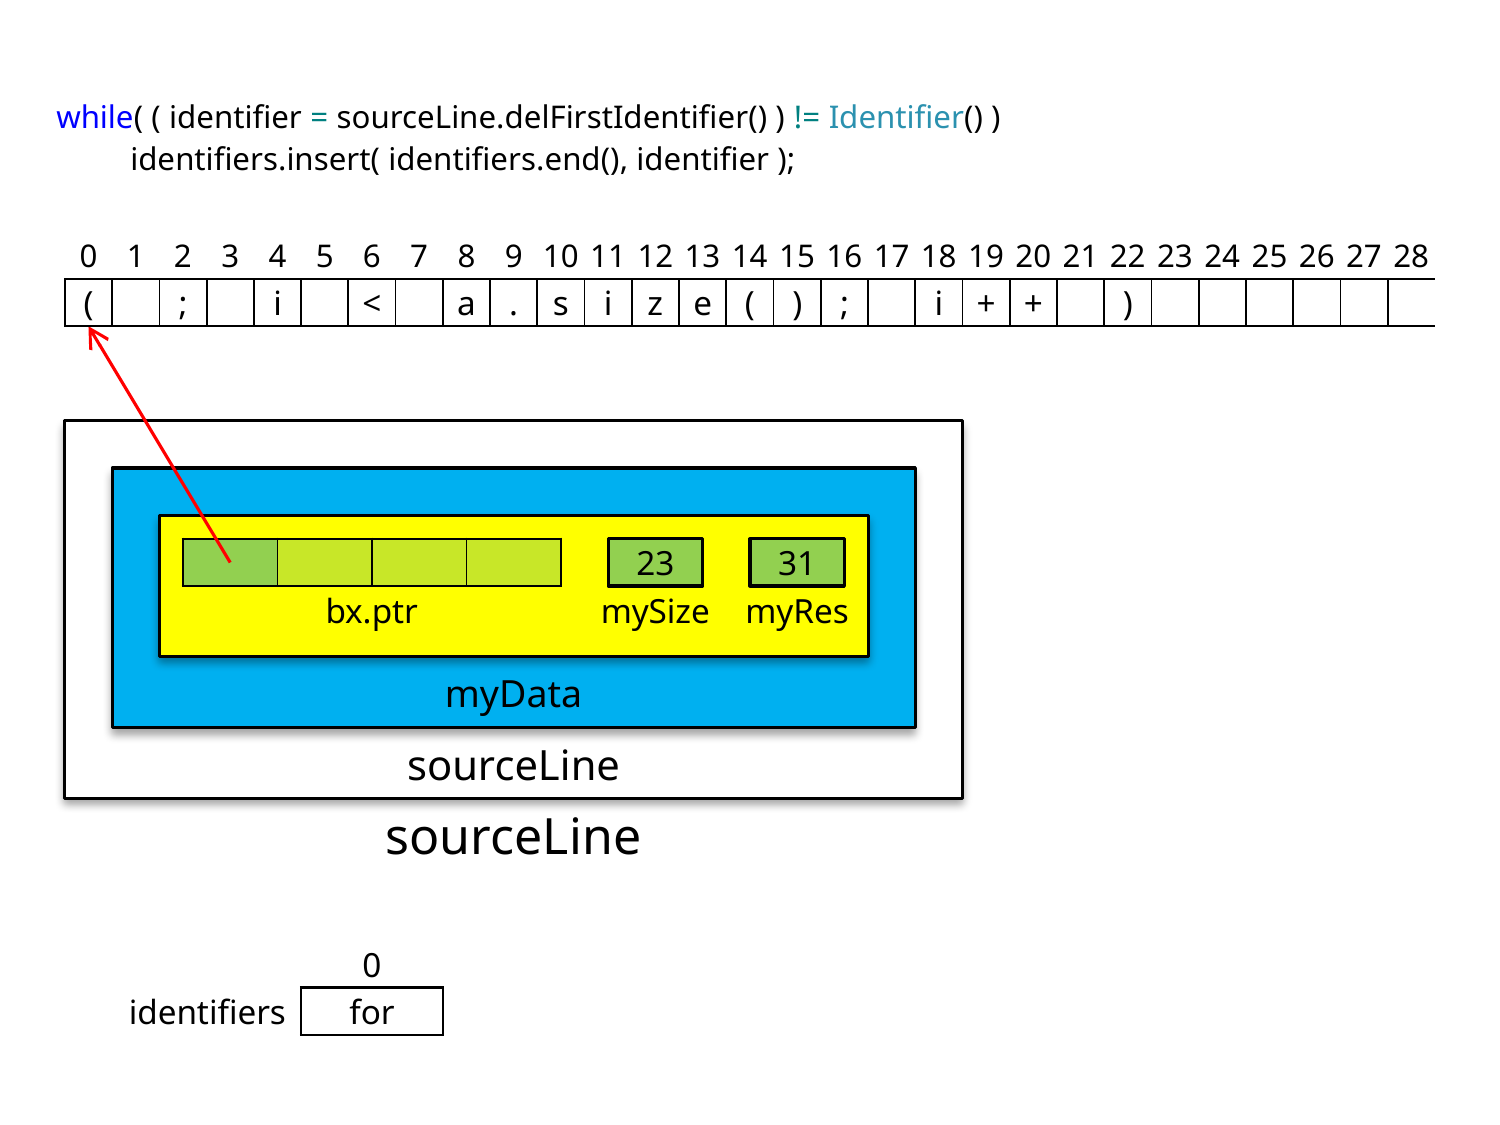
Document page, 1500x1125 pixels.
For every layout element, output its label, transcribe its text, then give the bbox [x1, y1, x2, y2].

table_header 0 [65, 232, 112, 278]
list while( ( identifier = sourceLine.delFirstIdentifier() ) != Identifier() ) identifiers.insert( identifiers.end(), identifier ); [41, 90, 1459, 185]
table_cell [1058, 280, 1103, 325]
table_header 4 [254, 232, 301, 278]
table_cell [302, 280, 347, 325]
text_box sourceLine [324, 798, 703, 870]
table_header 0 [301, 941, 443, 986]
table_header 28 [1388, 232, 1435, 278]
text_box myData [419, 668, 609, 728]
table_header 20 [1010, 232, 1057, 278]
table_header 26 [1293, 232, 1340, 278]
table_cell ( [66, 280, 111, 325]
table_cell [1389, 280, 1435, 325]
table_cell [396, 280, 442, 325]
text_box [88, 326, 231, 563]
table_cell i [255, 280, 300, 325]
table_header 9 [490, 232, 537, 278]
table_header 19 [963, 232, 1010, 278]
table_cell [113, 280, 159, 324]
text_box 23 [608, 538, 703, 586]
table_header 5 [301, 232, 348, 278]
table_header [278, 540, 371, 585]
table_header 23 [1152, 232, 1199, 278]
text_box [64, 420, 371, 799]
table_cell ) [1105, 280, 1151, 325]
text_box myRes [727, 586, 869, 634]
table_cell ( [727, 280, 773, 325]
table_header 25 [1246, 232, 1293, 278]
table_header 27 [1340, 232, 1388, 278]
text_box mySize [584, 586, 727, 634]
table_header 24 [1199, 232, 1246, 278]
table_header 17 [868, 232, 915, 278]
table_cell [208, 280, 253, 325]
table_header 12 [632, 232, 679, 278]
table_cell . [491, 280, 536, 325]
table_cell i [585, 280, 631, 325]
table_header 3 [207, 232, 254, 278]
table_header 2 [159, 232, 207, 278]
text_box 31 [749, 538, 845, 587]
table_header 14 [726, 232, 774, 278]
table_header [184, 540, 277, 585]
table_cell z [633, 280, 678, 325]
text_box [159, 515, 869, 657]
text_box [112, 572, 419, 728]
table_header 16 [821, 232, 868, 278]
text_box sourceLine [371, 727, 656, 799]
table_cell + [963, 280, 1009, 325]
table_header 6 [348, 232, 396, 278]
table_cell s [538, 280, 584, 325]
table_cell [1247, 280, 1292, 325]
table_header 8 [443, 232, 490, 278]
table_header 18 [915, 232, 963, 278]
table_cell a [444, 280, 489, 325]
text_box [235, 420, 963, 799]
table_cell ; [160, 280, 206, 324]
table_header 1 [112, 232, 159, 278]
table_cell [869, 280, 914, 325]
table_header 11 [585, 232, 632, 278]
table_header 21 [1057, 232, 1104, 278]
table_cell ; [822, 280, 867, 325]
table_cell + [1011, 280, 1056, 325]
table_header [467, 540, 560, 585]
table_cell [1294, 280, 1340, 325]
table_header 13 [679, 232, 726, 278]
table_header 22 [1104, 232, 1152, 278]
table_cell [1200, 280, 1245, 325]
table_cell [1152, 280, 1198, 325]
table_header 10 [537, 232, 585, 278]
text_box bx.ptr [301, 586, 443, 634]
table_cell for [302, 989, 442, 1034]
table_cell < [349, 280, 395, 325]
text_box identifiers [64, 987, 300, 1035]
table_cell i [916, 280, 962, 325]
text_box [235, 468, 916, 728]
table_header 7 [396, 232, 443, 278]
table_header 15 [774, 232, 821, 278]
table_header [373, 540, 466, 585]
table_cell e [680, 280, 725, 325]
table_cell [1341, 280, 1387, 325]
table_cell ) [774, 280, 820, 325]
